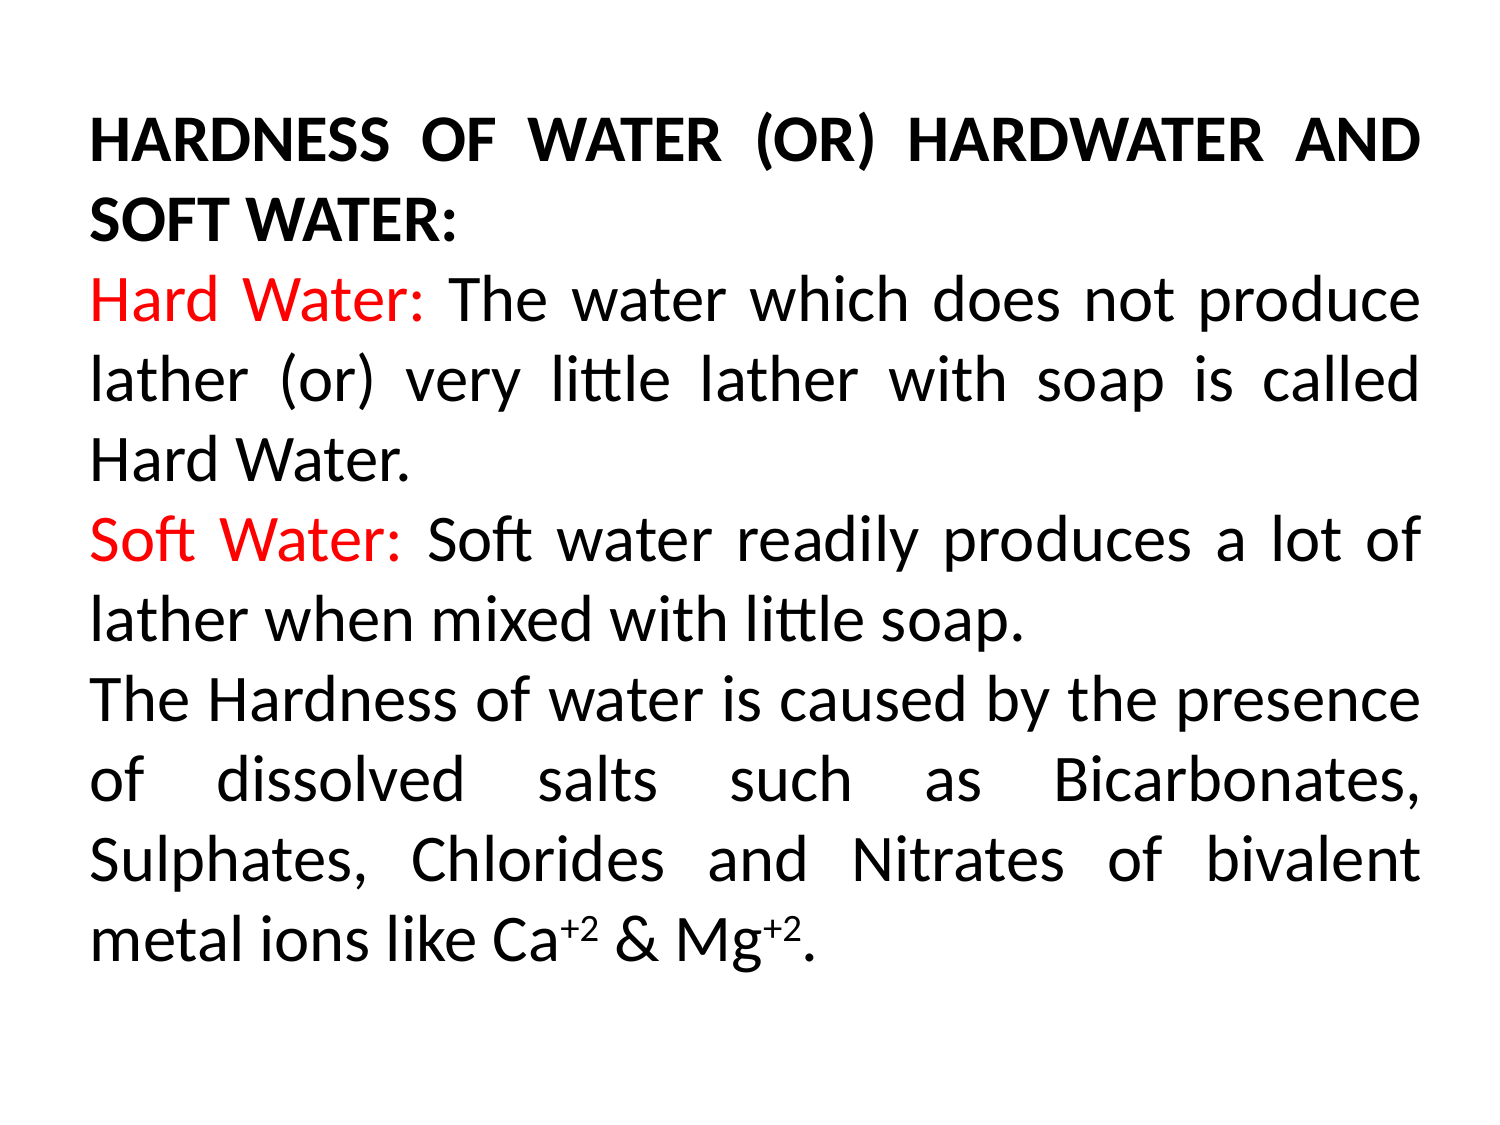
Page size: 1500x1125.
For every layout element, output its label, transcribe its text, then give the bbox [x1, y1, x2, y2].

text_box HARDNESS OF WATER (OR) HARDWATER AND SOFT WATER: Hard Water: The water which does not produce lather (or) very little lather with soap is called Hard Water. Soft Water: Soft water readily produces a lot of lather when mixed with little soap. The Hardness of water is caused by the presence of dissolved salts such as Bicarbonates, Sulphates, Chlorides and Nitrates of bivalent metal ions like Ca+2 & Mg+2. [74, 87, 1438, 982]
